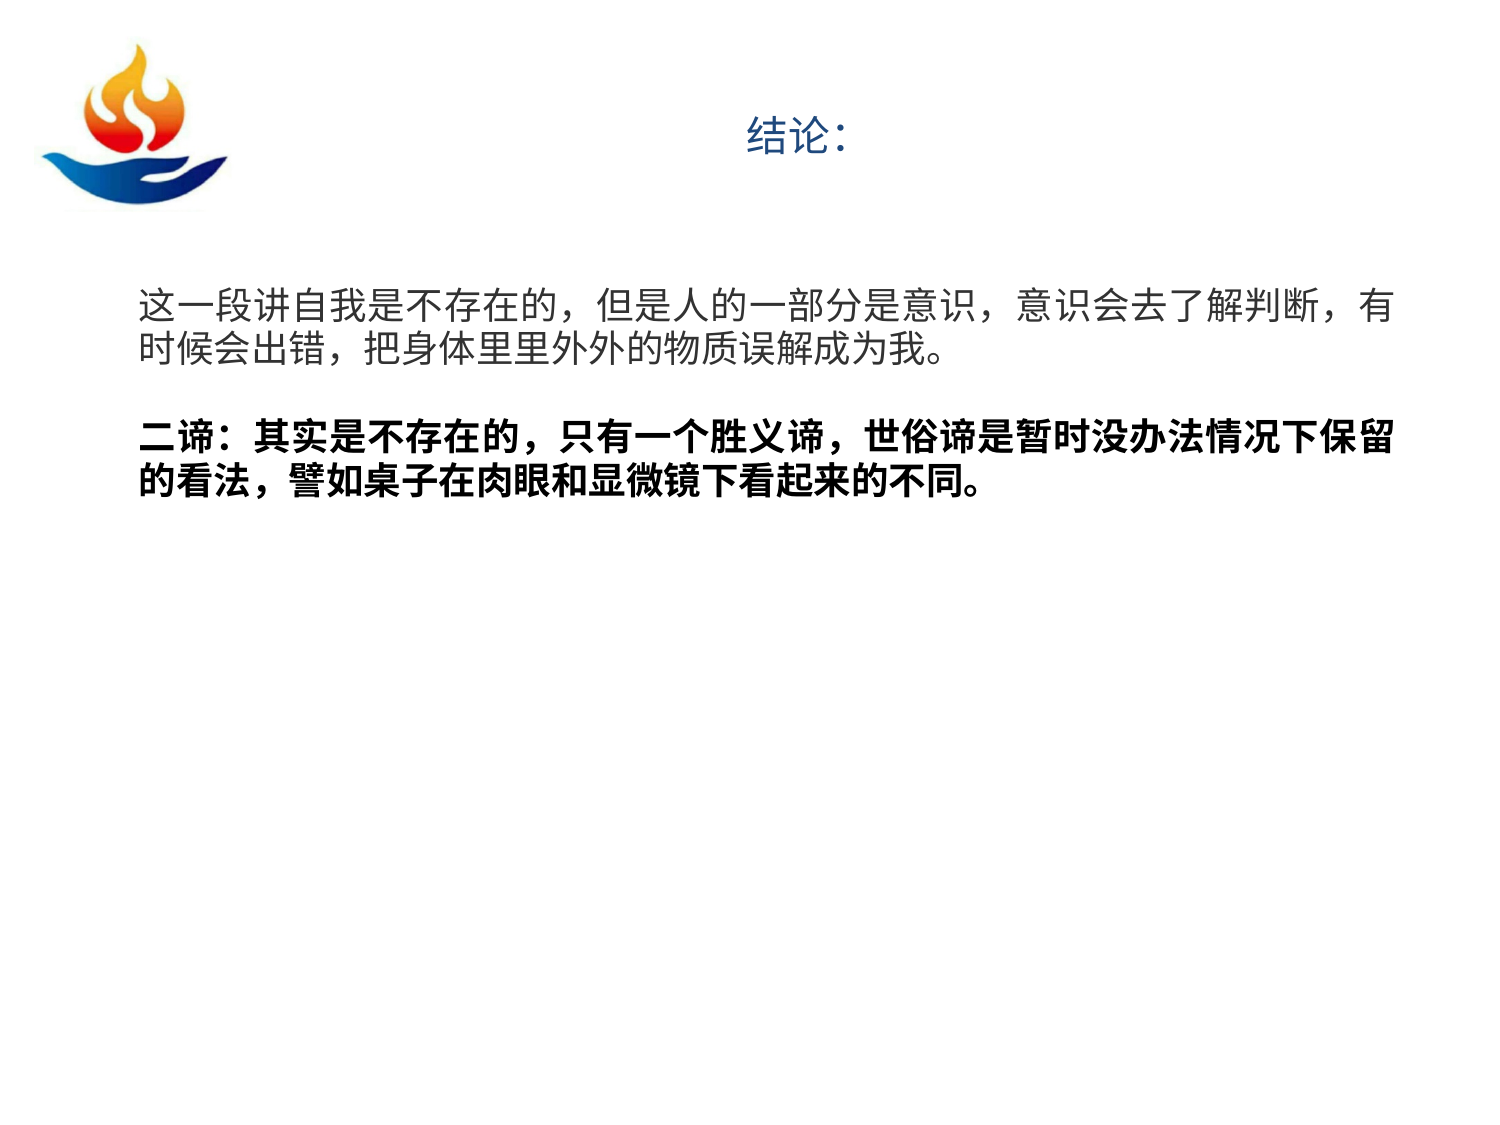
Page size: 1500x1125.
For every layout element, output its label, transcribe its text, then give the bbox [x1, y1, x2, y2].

title 结论： [240, 81, 1412, 188]
list 这一段讲自我是不存在的，但是人的一部分是意识，意识会去了解判断，有时候会出错，把身体里里外外的物质误解成为我。 二谛：其实是不存在的，只有一个胜义谛，世俗谛是暂时没办法情况下保留的看法，譬如桌子在肉眼和显微镜下看起来的不同。 [123, 231, 1412, 705]
picture [34, 36, 236, 238]
